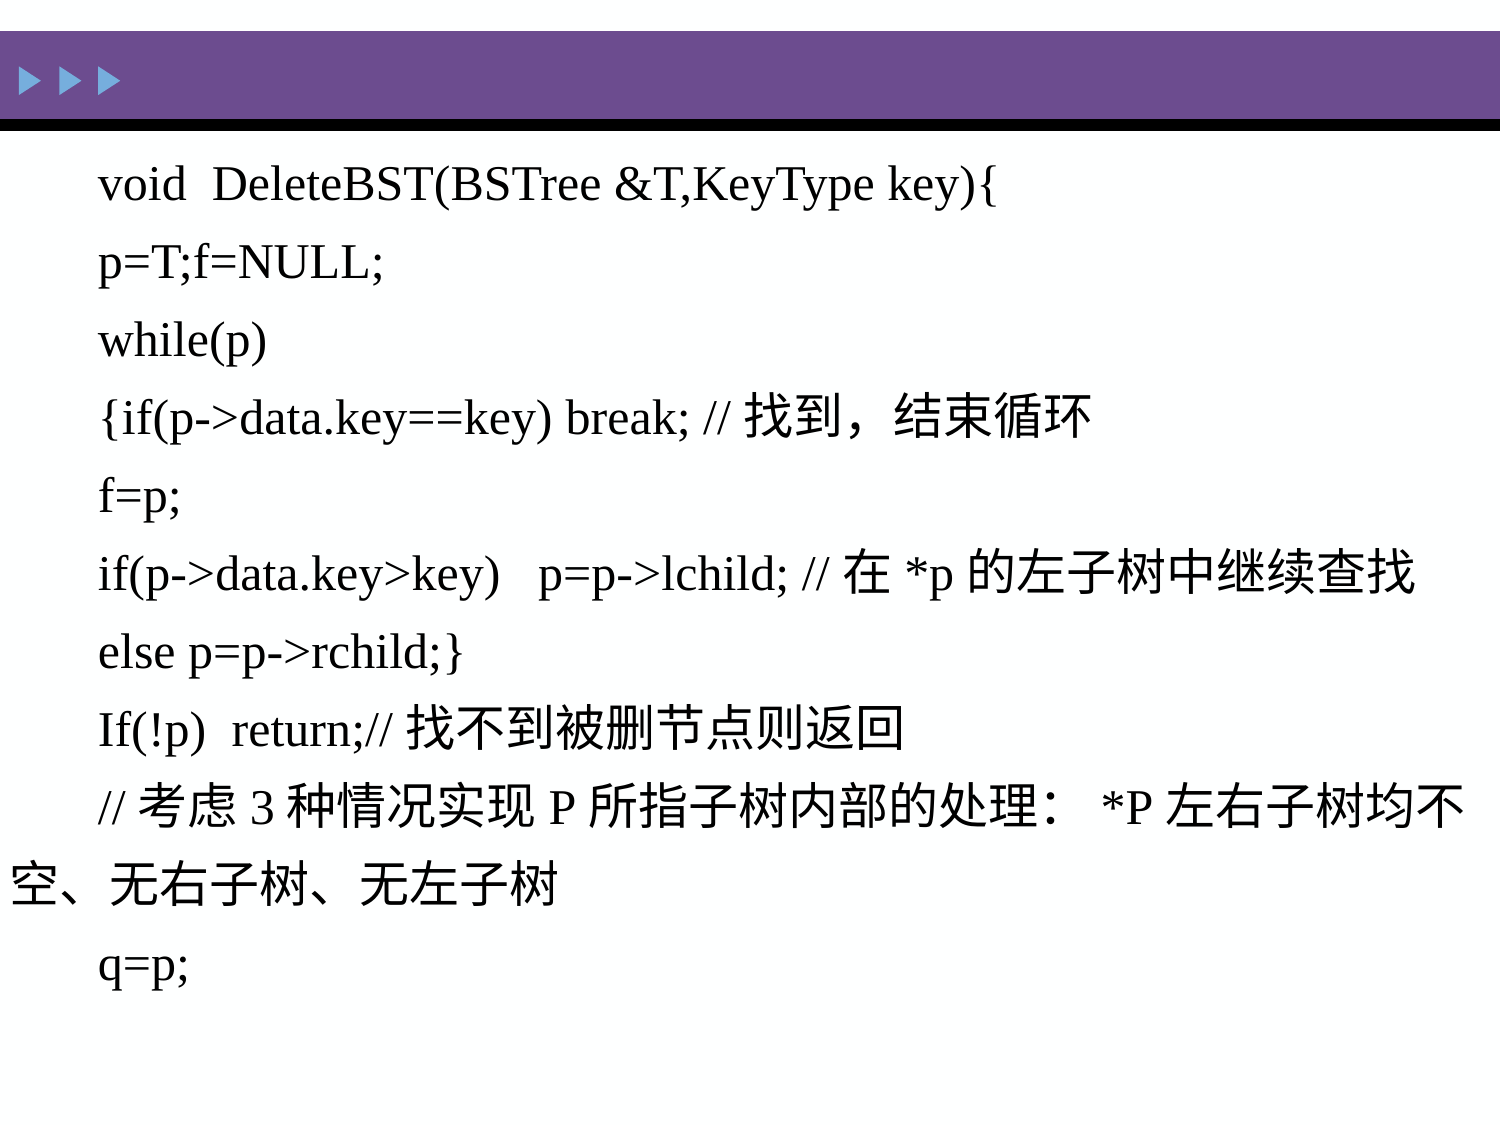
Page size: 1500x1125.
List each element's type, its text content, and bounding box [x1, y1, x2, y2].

list void DeleteBST(BSTree &T,KeyType key){ p=T;f=NULL; while(p) {if(p->data.key==key) break; //找到，结束循环 f=p; if(p->data.key>key) p=p->lchild; //在*p的左子树中继续查找 else p=p->rchild;} If(!p) return;//找不到被删节点则返回 //考虑3种情况实现P所指子树内部的处理：*P左右子树均不空、无右子树、无左子树 q=p; [0, 125, 1496, 1024]
